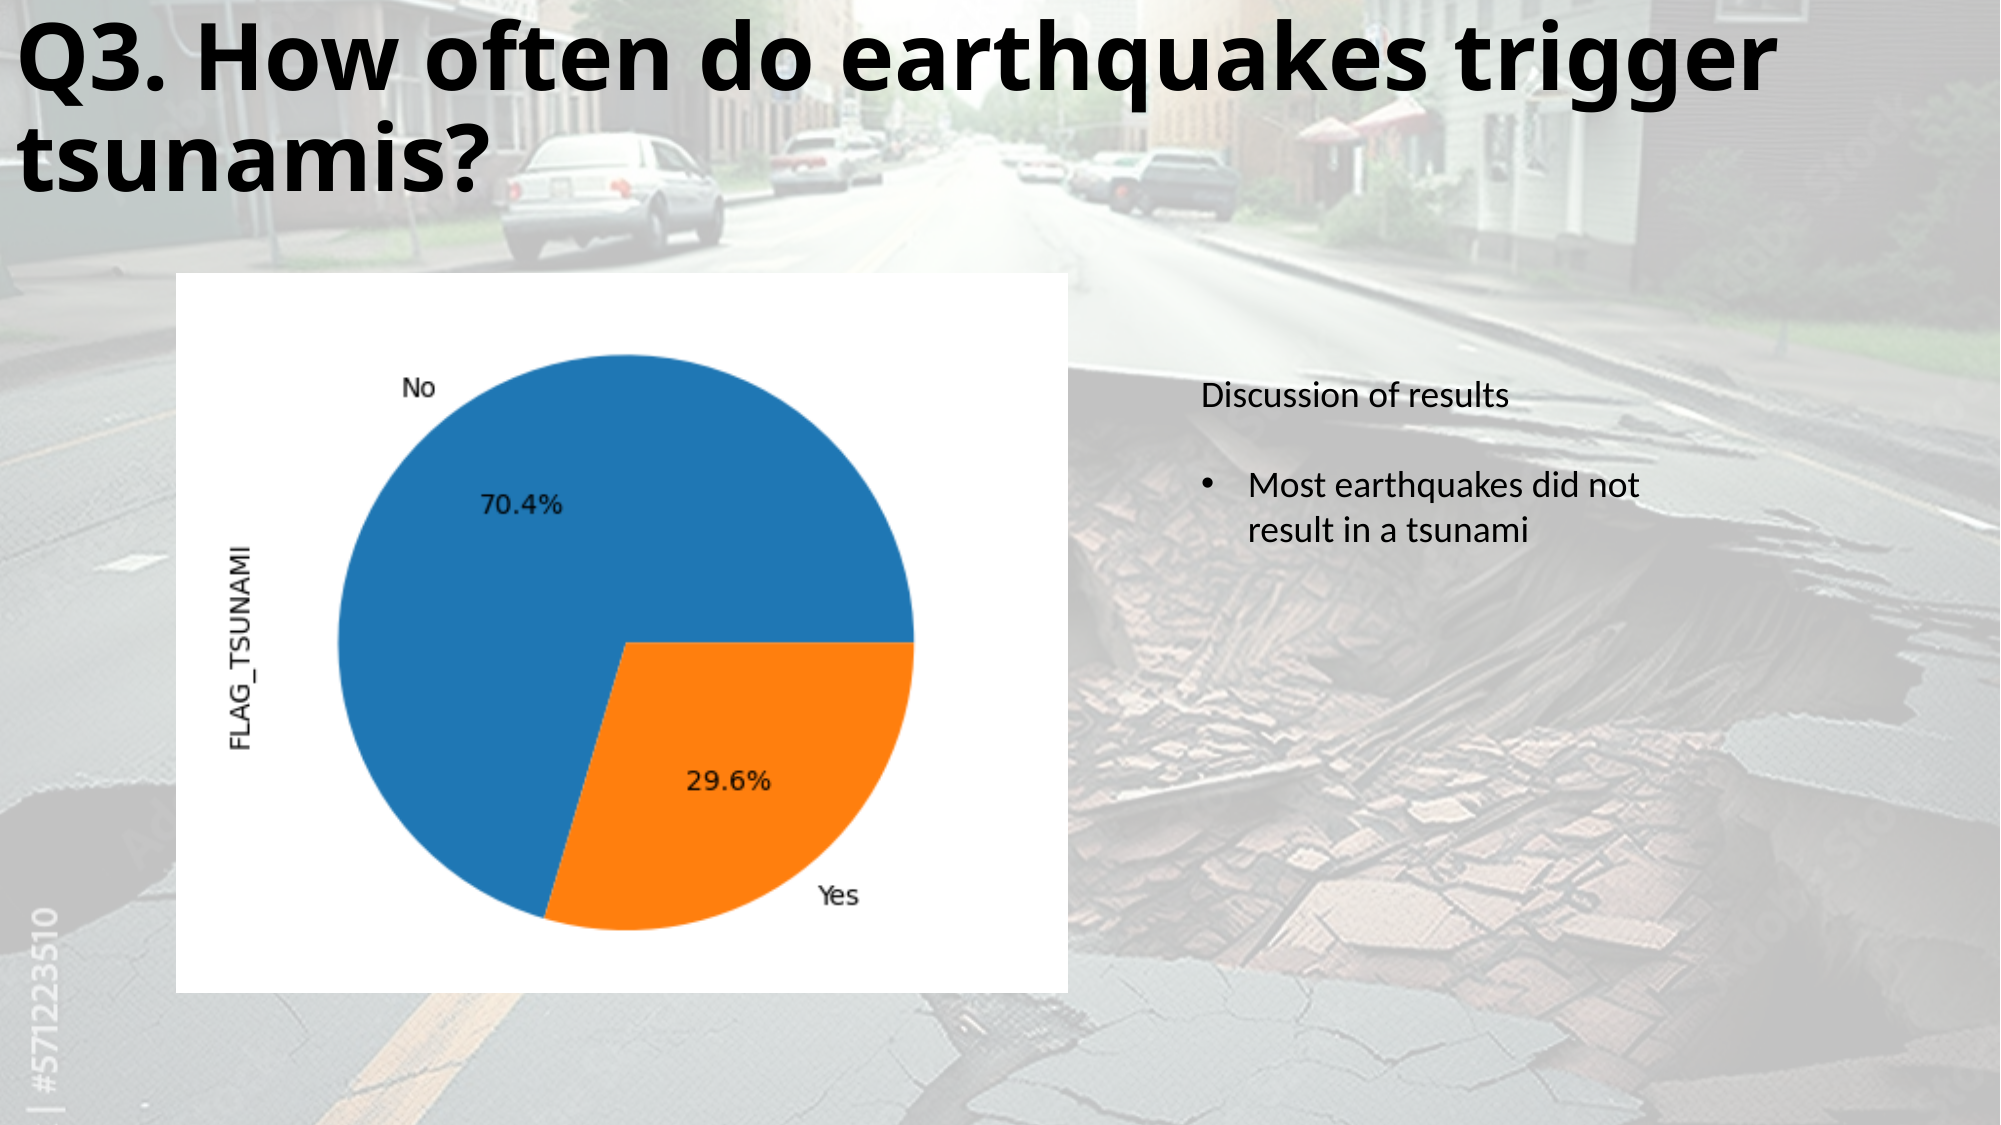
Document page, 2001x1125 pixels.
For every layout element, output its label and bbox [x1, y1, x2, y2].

list [176, 273, 1068, 993]
picture [0, 0, 2000, 1125]
